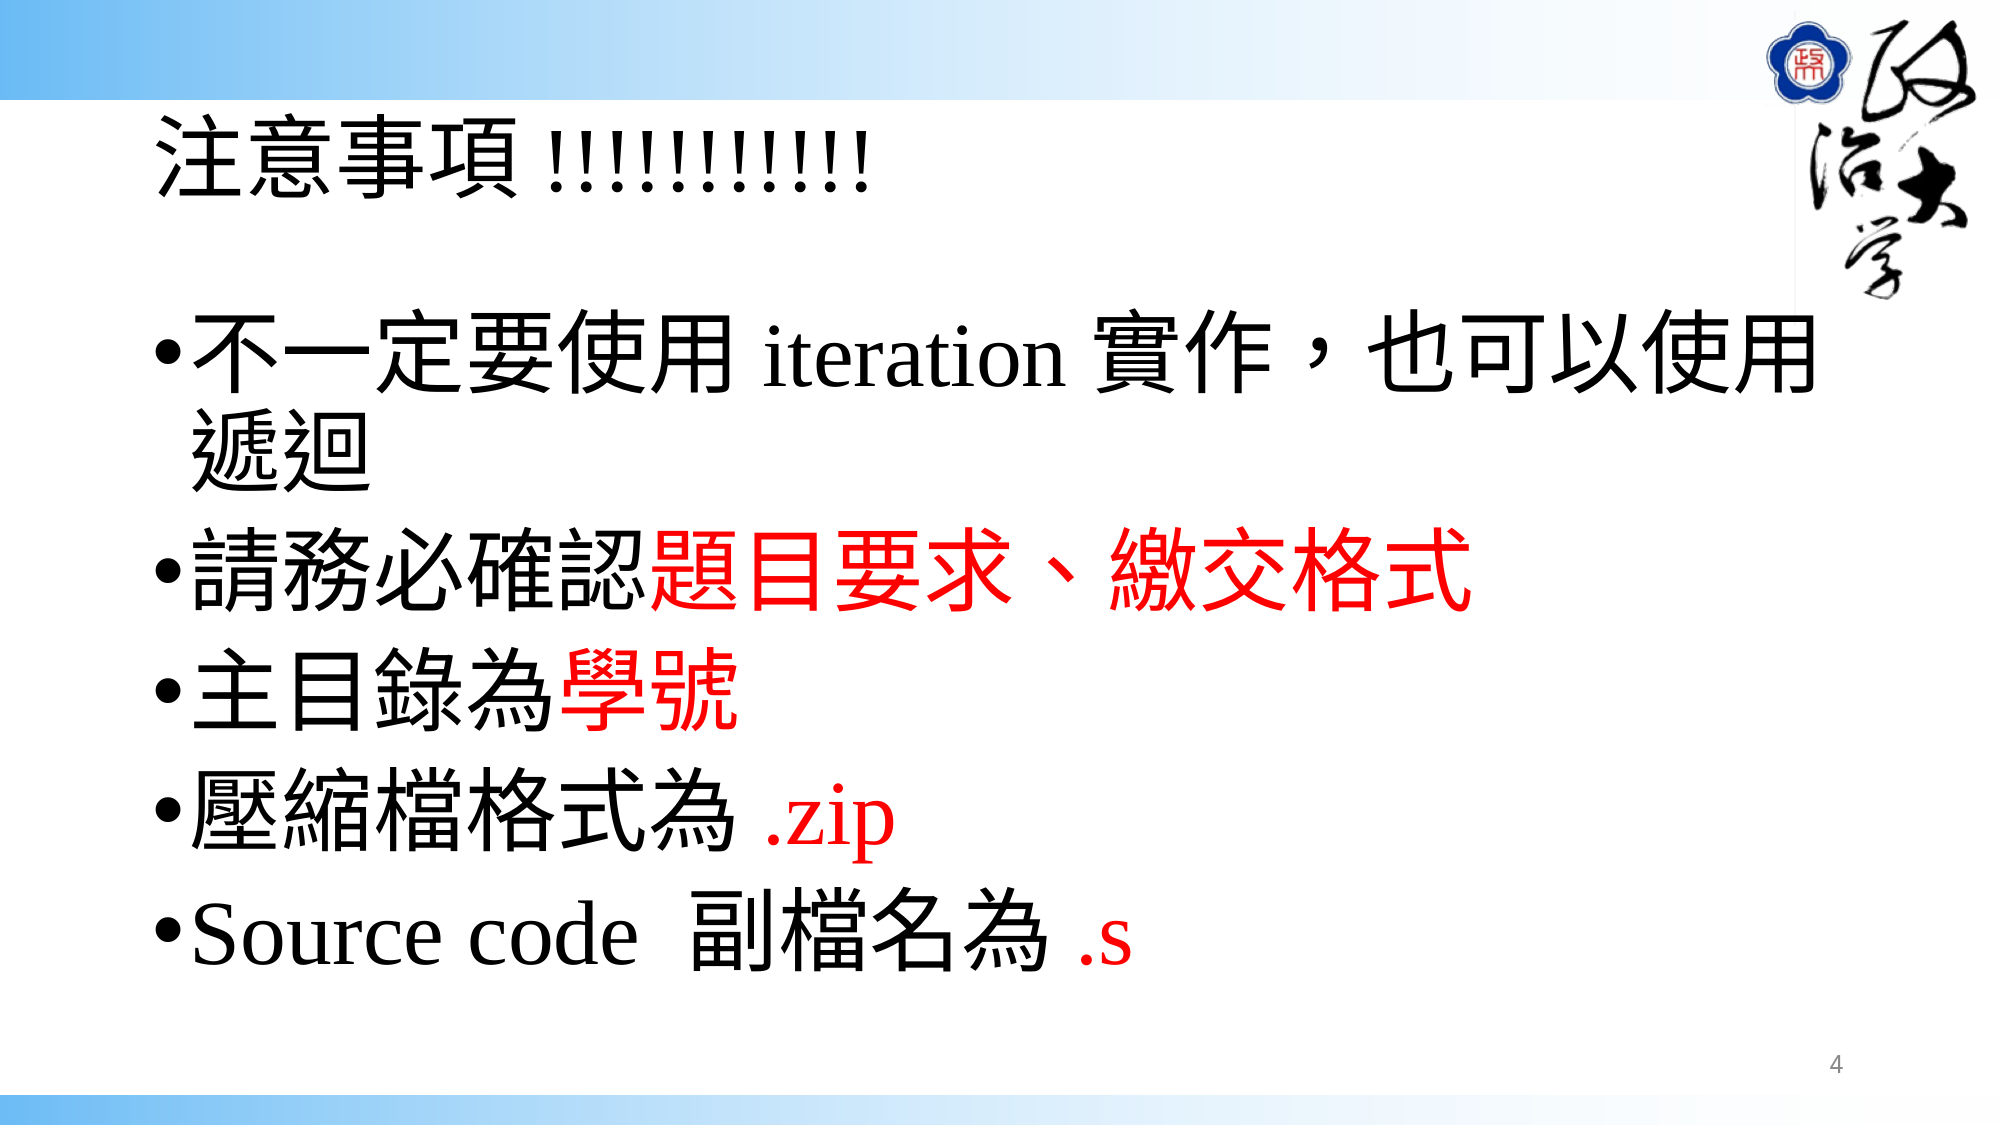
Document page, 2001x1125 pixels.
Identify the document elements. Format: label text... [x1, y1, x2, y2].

title 注意事項!!!!!!!!!!! [137, 52, 1863, 271]
list 不一定要使用iteration實作，也可以使用遞迴 請務必確認題目要求、繳交格式 主目錄為學號 壓縮檔格式為.zip Source code 副檔名為.s [137, 299, 1863, 1014]
picture [1765, 11, 1983, 326]
